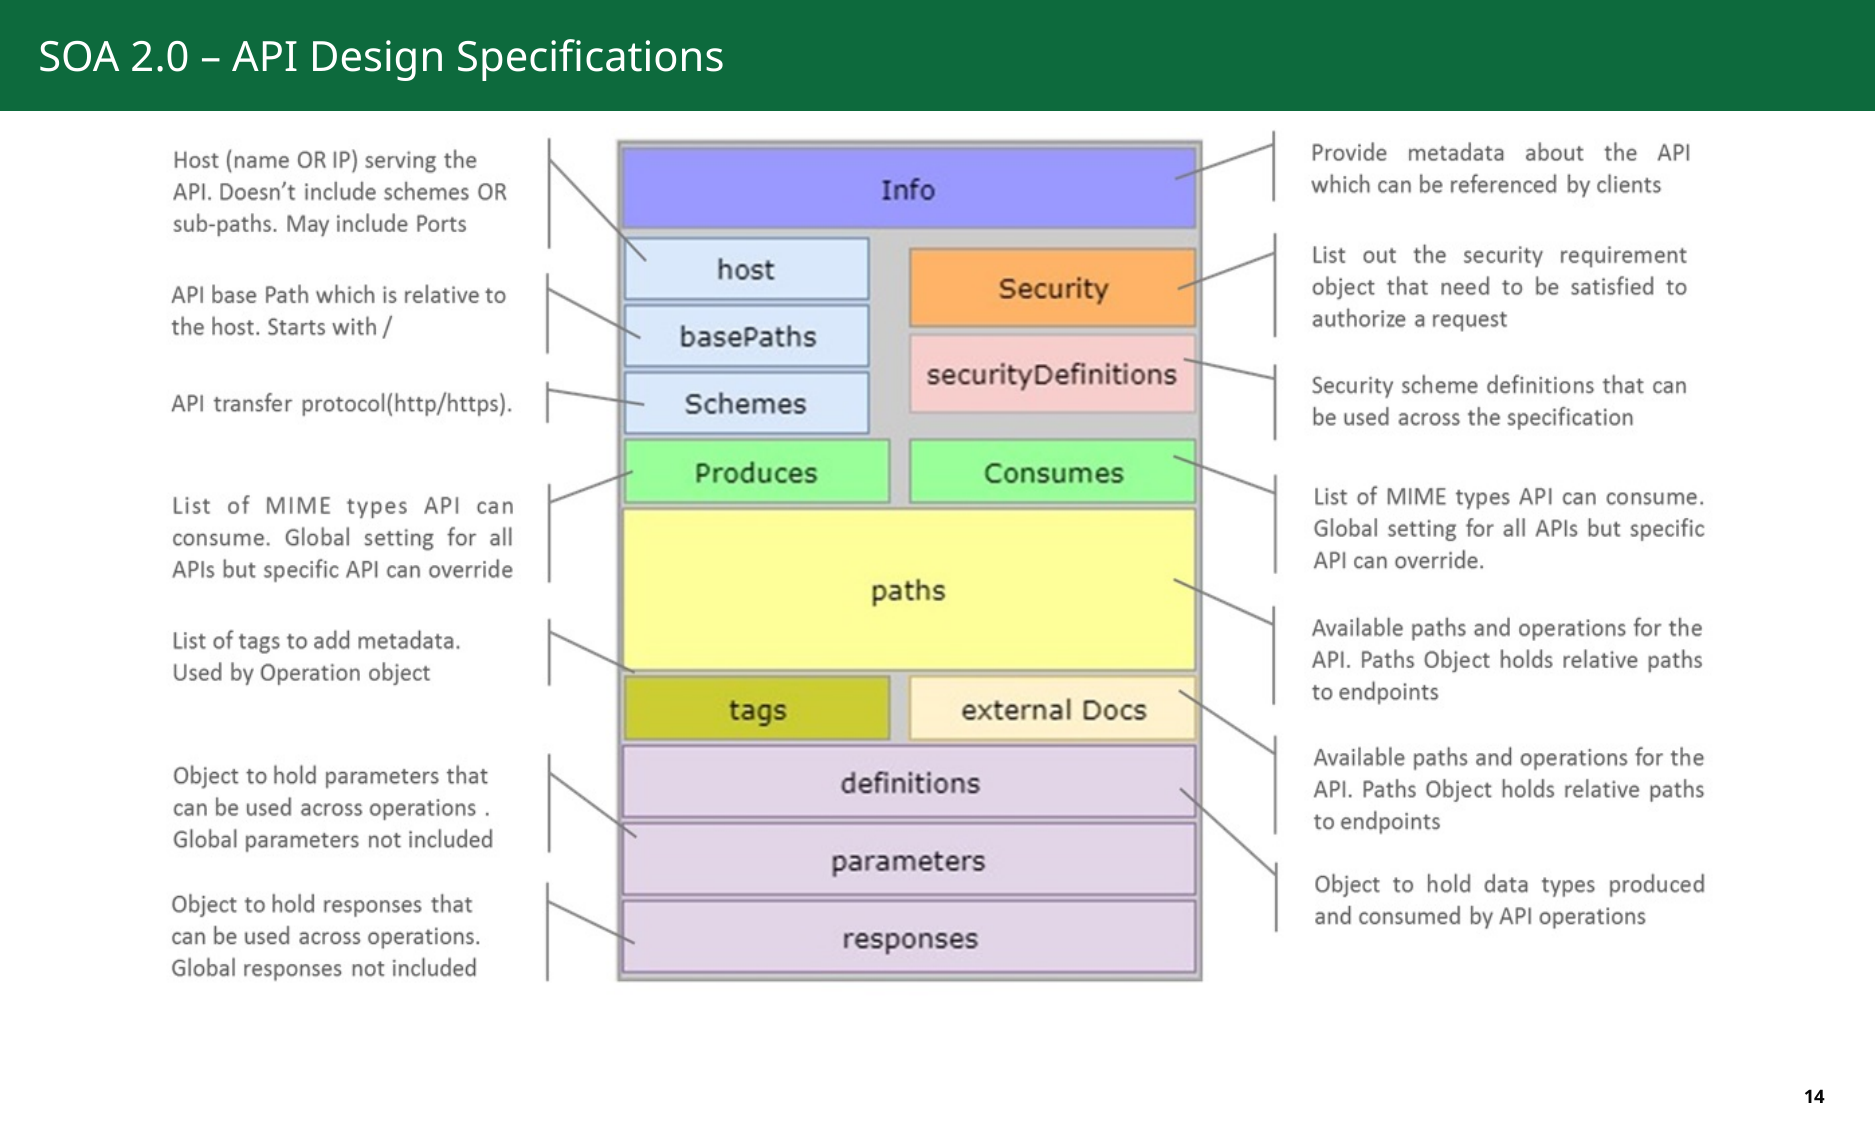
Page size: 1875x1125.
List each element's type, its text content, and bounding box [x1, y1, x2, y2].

picture [156, 128, 1723, 1000]
title SOA 2.0 – API Design Specifications [23, 10, 1587, 100]
